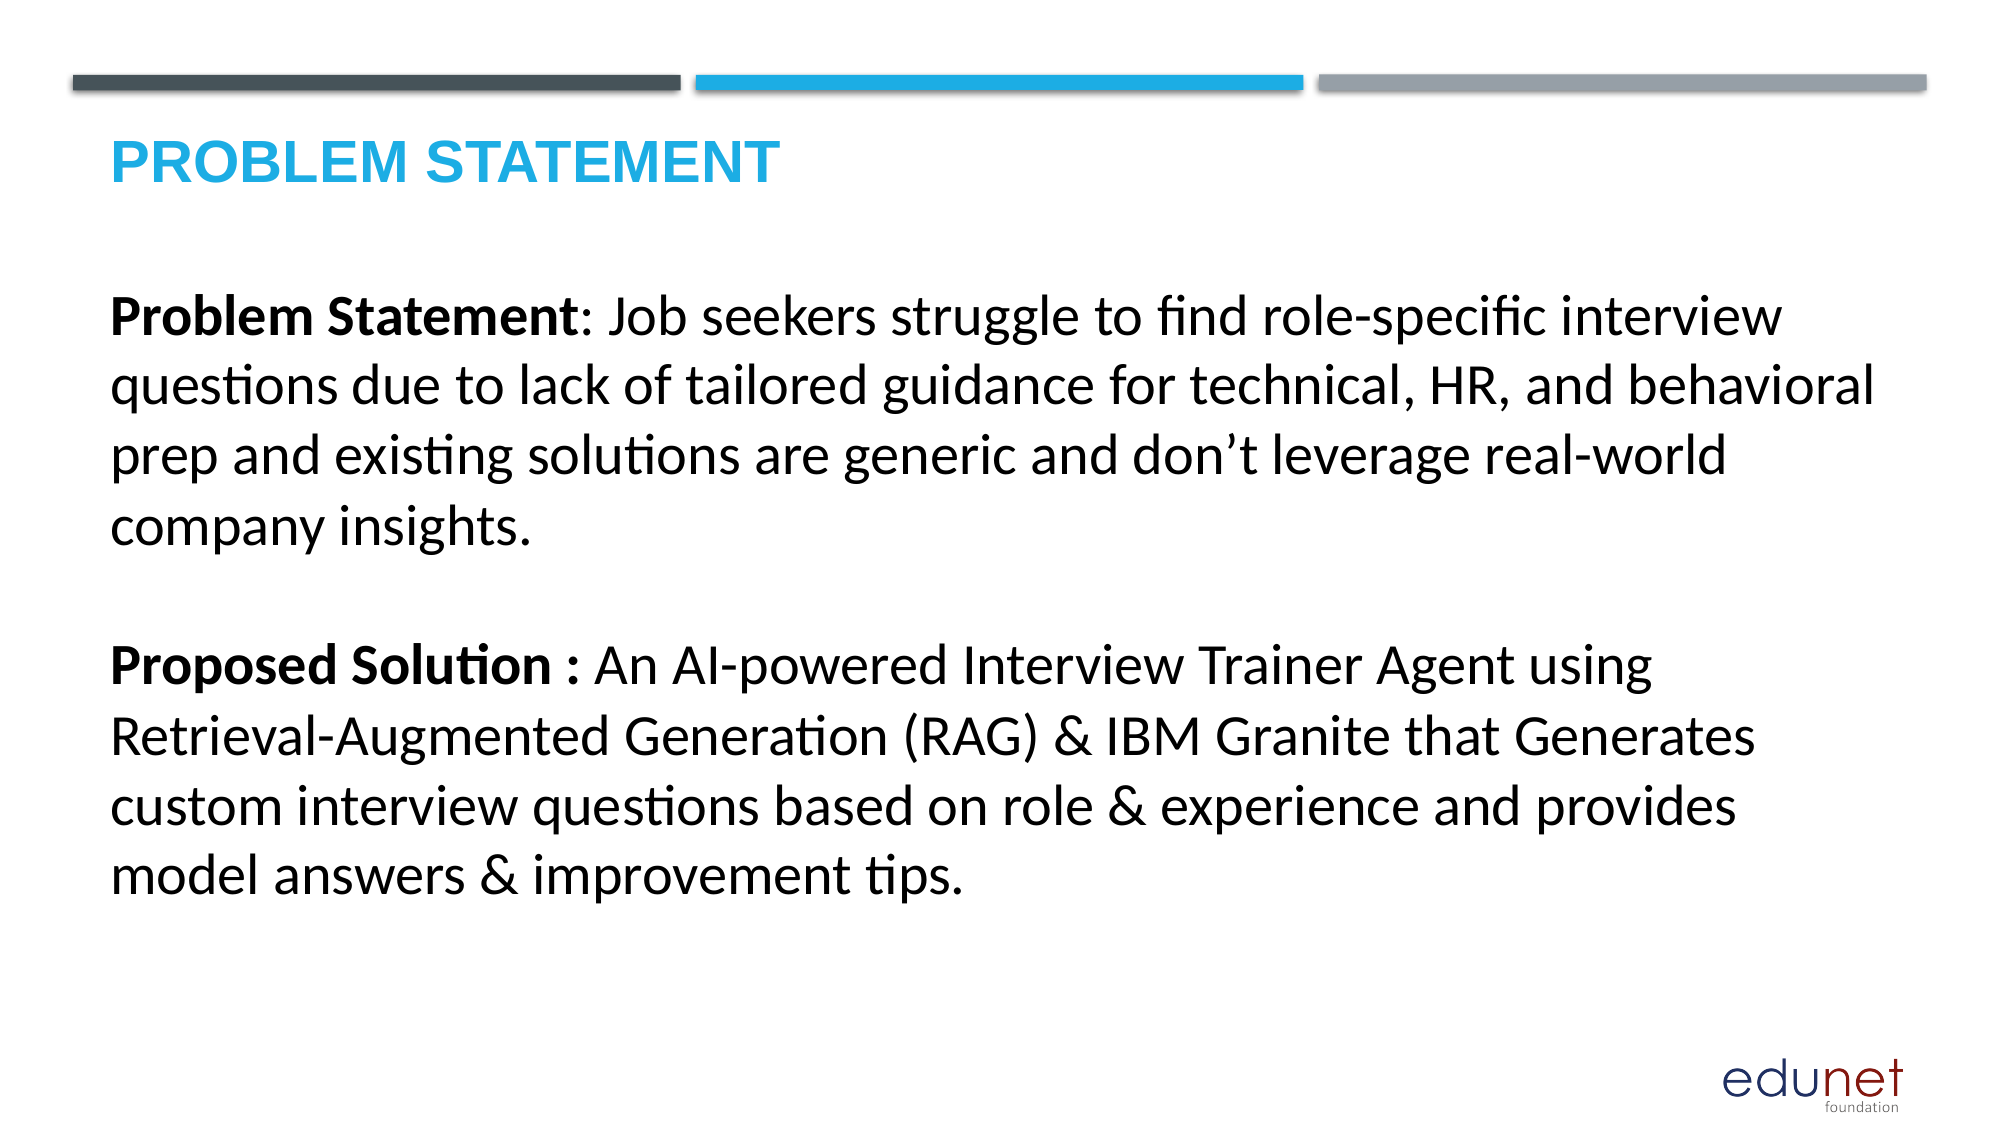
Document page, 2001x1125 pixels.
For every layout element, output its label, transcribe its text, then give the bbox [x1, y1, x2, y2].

text_box Problem Statement: Job seekers struggle to find role-specific interview questions due to lack of tailored guidance for technical, HR, and behavioral prep and existing solutions are generic and don’t leverage real-world company insights. Proposed Solution : An AI-powered Interview Trainer Agent using Retrieval-Augmented Generation (RAG) & IBM Granite that Generates custom interview questions based on role & experience and provides model answers & improvement tips. [95, 269, 1905, 959]
title Problem Statement [95, 115, 1905, 203]
picture [1719, 1056, 1905, 1116]
